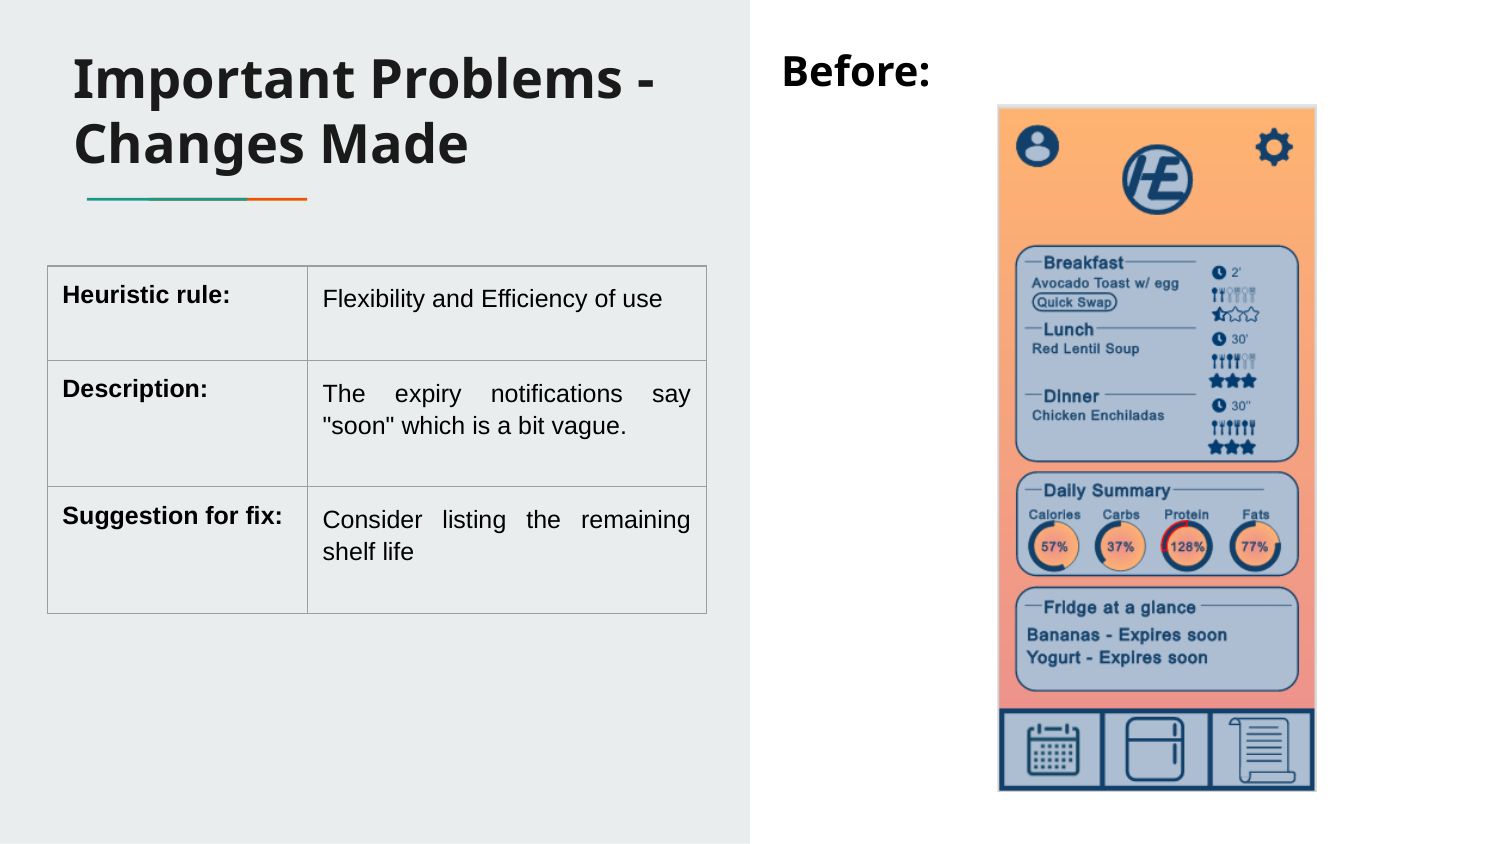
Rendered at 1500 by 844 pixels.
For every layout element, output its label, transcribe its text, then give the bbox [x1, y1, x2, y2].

text_box Before: [766, 29, 1347, 115]
table_header Flexibility and Efficiency of use [308, 267, 706, 360]
table_cell Description: [48, 361, 307, 486]
table_header Heuristic rule: [48, 267, 307, 360]
picture [996, 104, 1317, 793]
table_cell The expiry notifications say "soon" which is a bit vague. [308, 361, 706, 486]
text_box Important Problems - Changes Made [58, 29, 750, 193]
table_cell Consider listing the remaining shelf life [308, 487, 706, 613]
table_cell Suggestion for fix: [48, 487, 307, 613]
